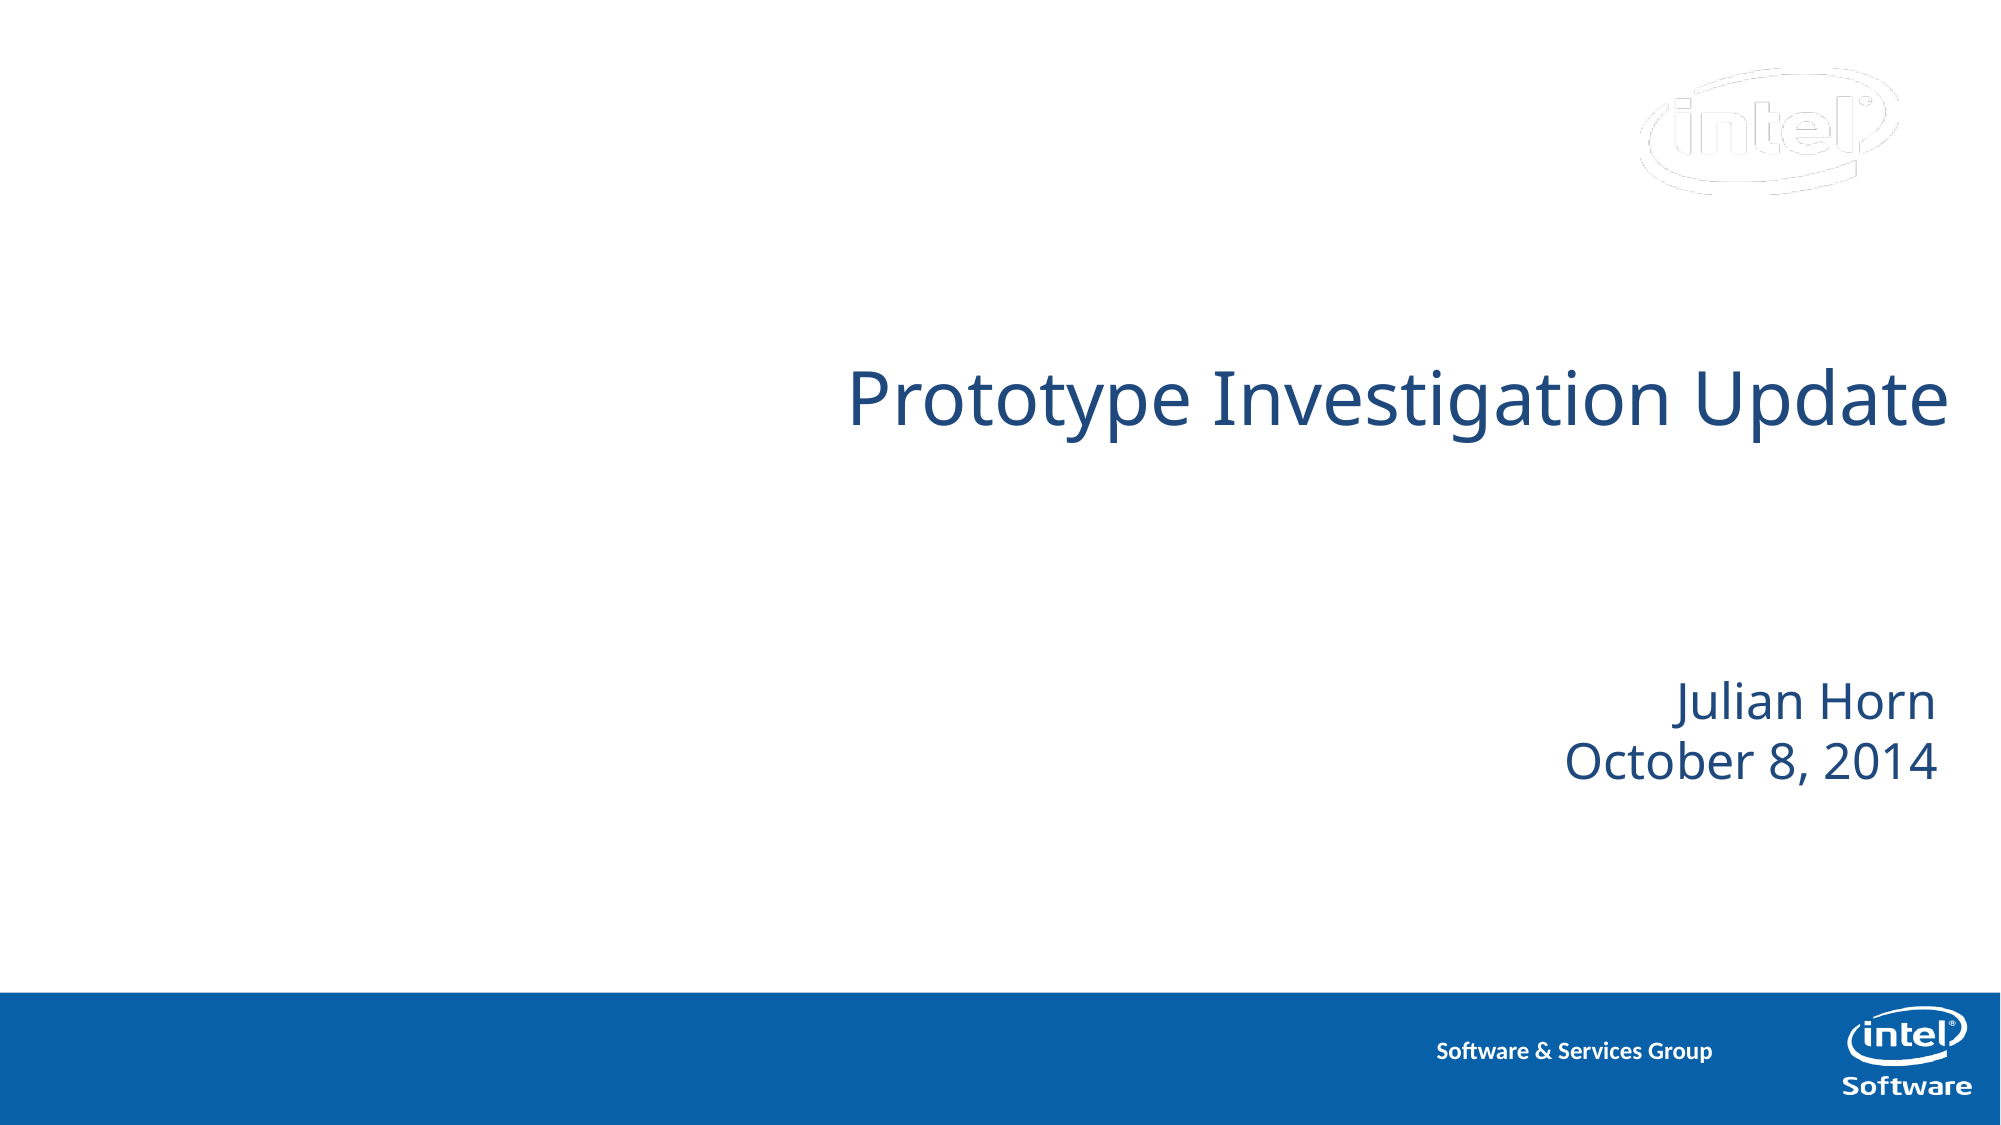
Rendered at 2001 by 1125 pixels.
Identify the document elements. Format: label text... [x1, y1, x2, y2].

picture [1817, 987, 2000, 1103]
subtitle Julian Horn October 8, 2014 [466, 624, 1953, 835]
picture [1639, 67, 1900, 196]
title Prototype Investigation Update [266, 275, 1967, 517]
